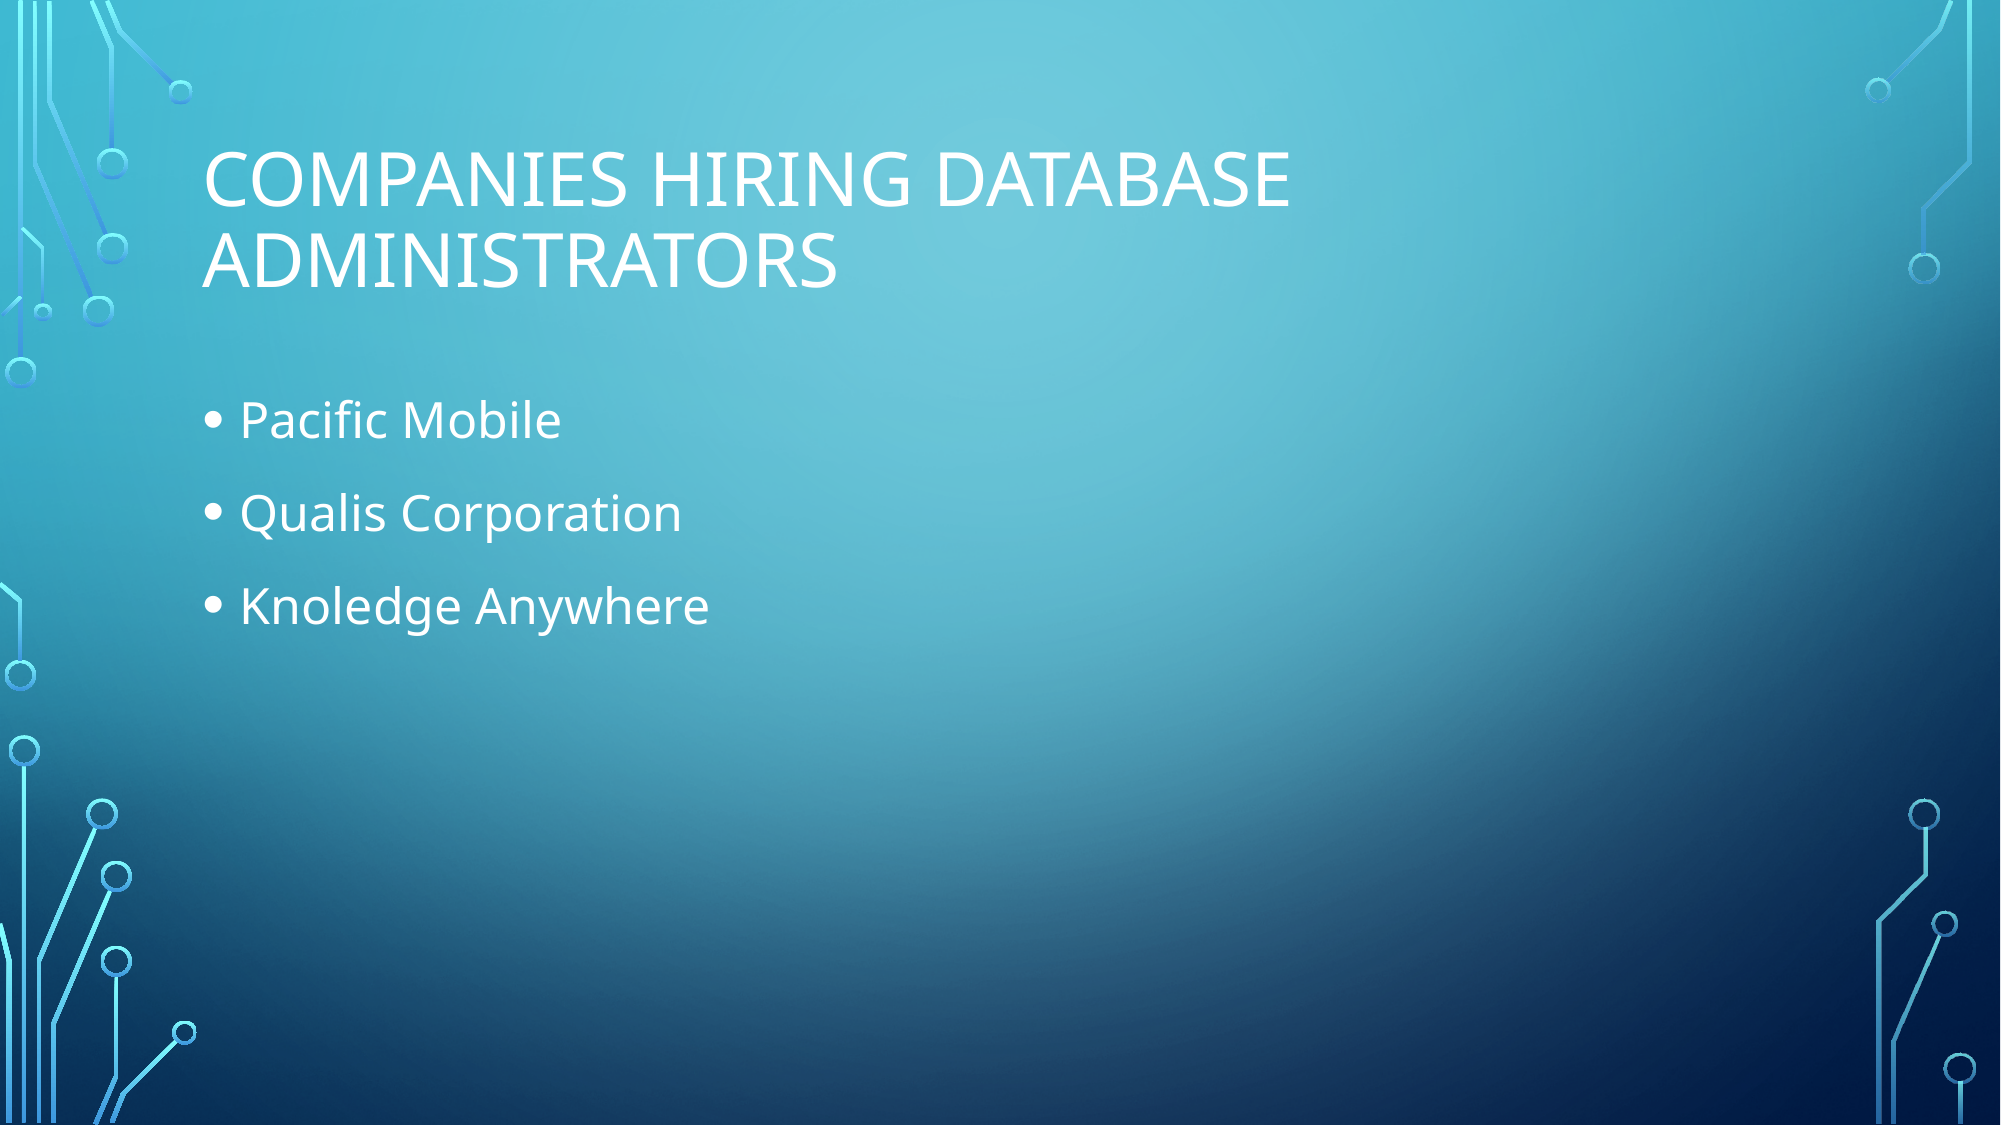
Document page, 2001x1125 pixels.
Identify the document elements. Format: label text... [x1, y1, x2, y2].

list Pacific Mobile Qualis Corporation Knoledge Anywhere [187, 369, 1813, 950]
title Companies hiring database administrators [187, 101, 1813, 344]
